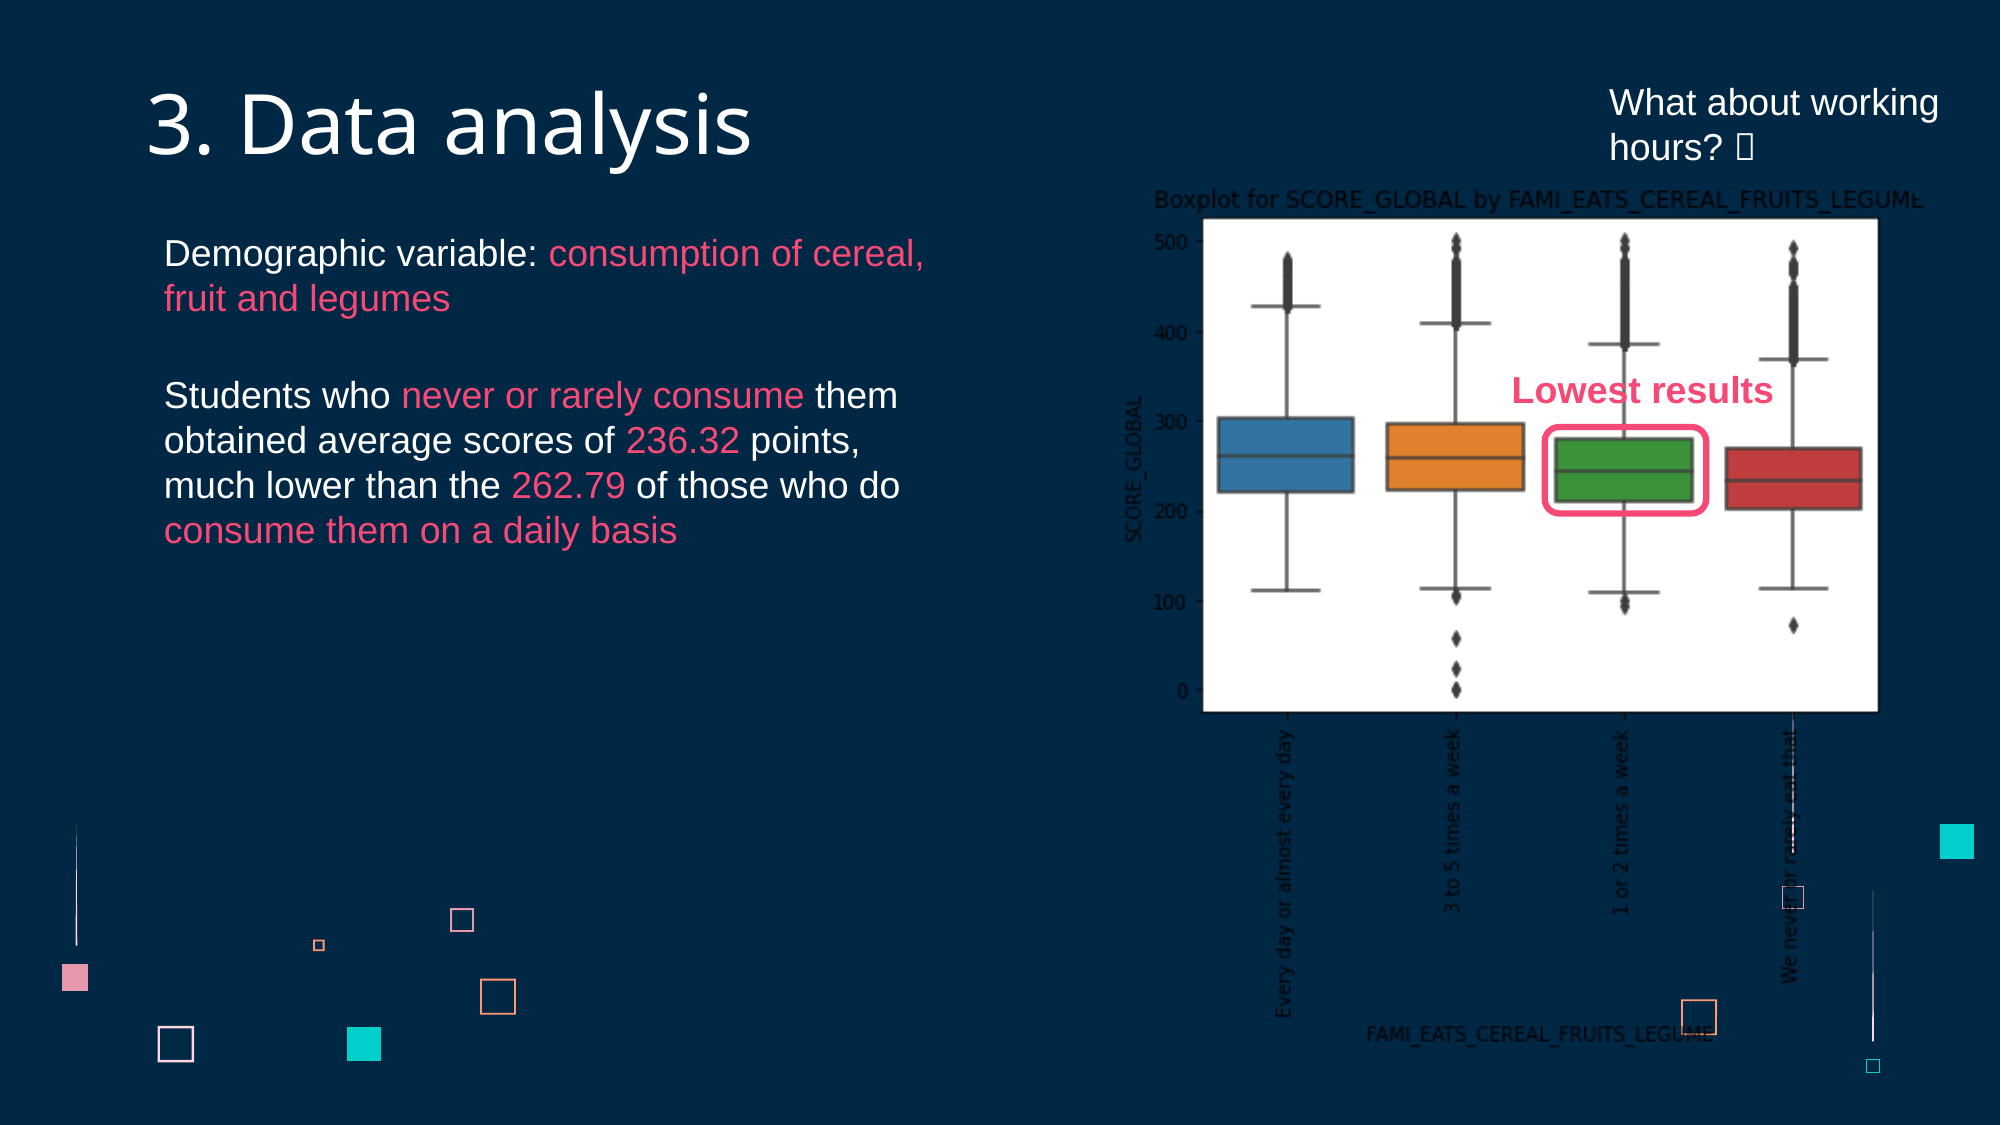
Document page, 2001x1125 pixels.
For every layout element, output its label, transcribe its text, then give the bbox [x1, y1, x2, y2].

picture [1111, 176, 1939, 1057]
text_box Students who never or rarely consume them obtained average scores of 236.32 points, much lower than the 262.79 of those who do consume them on a daily basis [149, 364, 948, 559]
title 3. Data analysis [131, 59, 1176, 187]
text_box What about working hours?  [1594, 70, 1969, 176]
text_box Demographic variable: consumption of cereal, fruit and legumes [149, 222, 993, 327]
